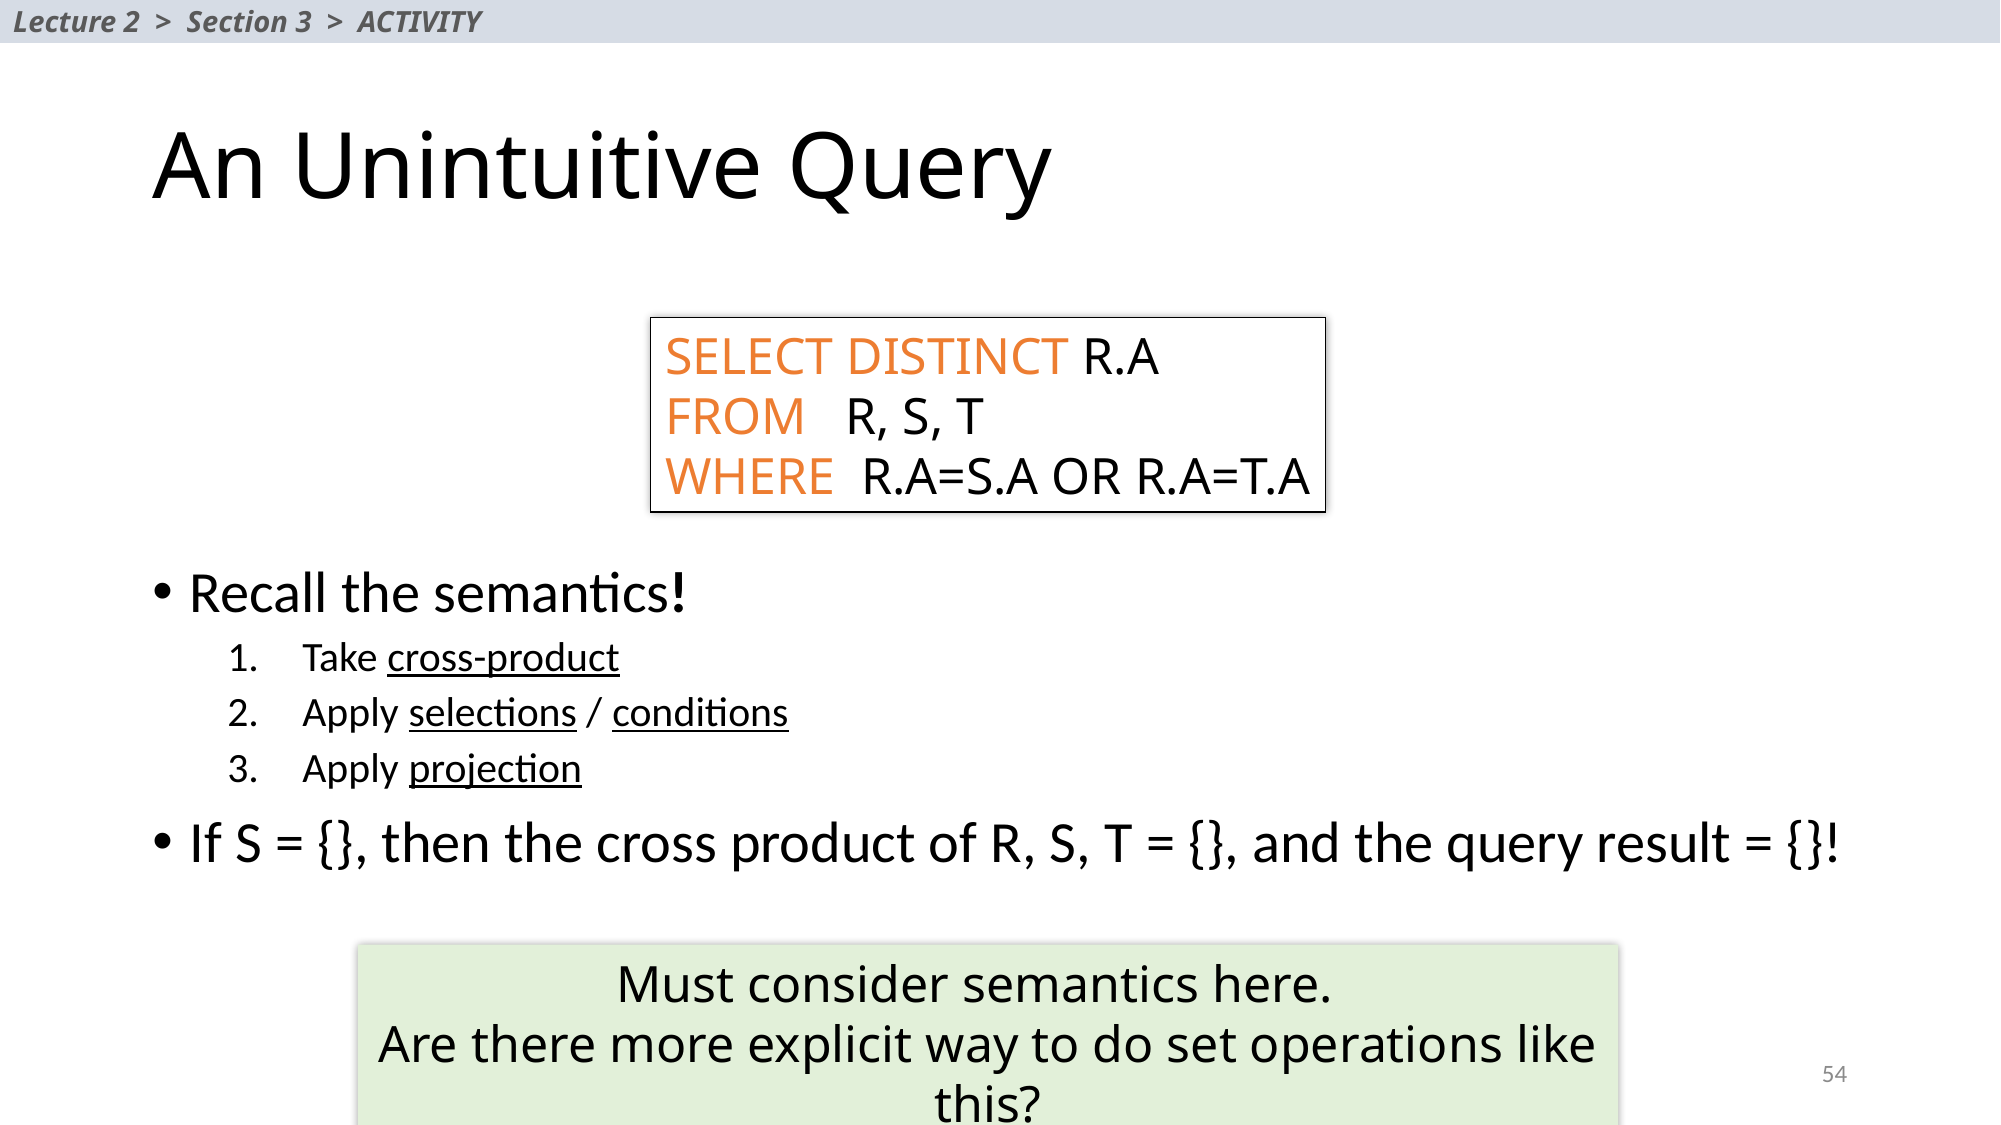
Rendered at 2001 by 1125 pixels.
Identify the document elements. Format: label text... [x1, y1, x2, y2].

text_box Must consider semantics here. Are there more explicit way to do set operations like this? [357, 944, 1619, 1125]
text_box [0, 0, 2000, 47]
title An Unintuitive Query [137, 59, 1863, 278]
text_box Recall the semantics! Take cross-product Apply selections / conditions Apply projection If S = {}, then the cross product of R, S, T = {}, and the query result = {}! [137, 554, 1907, 896]
slide_number 54 [1627, 1042, 1863, 1103]
text_box SELECT DISTINCT R.A FROM R, S, T WHERE R.A=S.A OR R.A=T.A [650, 317, 1326, 513]
